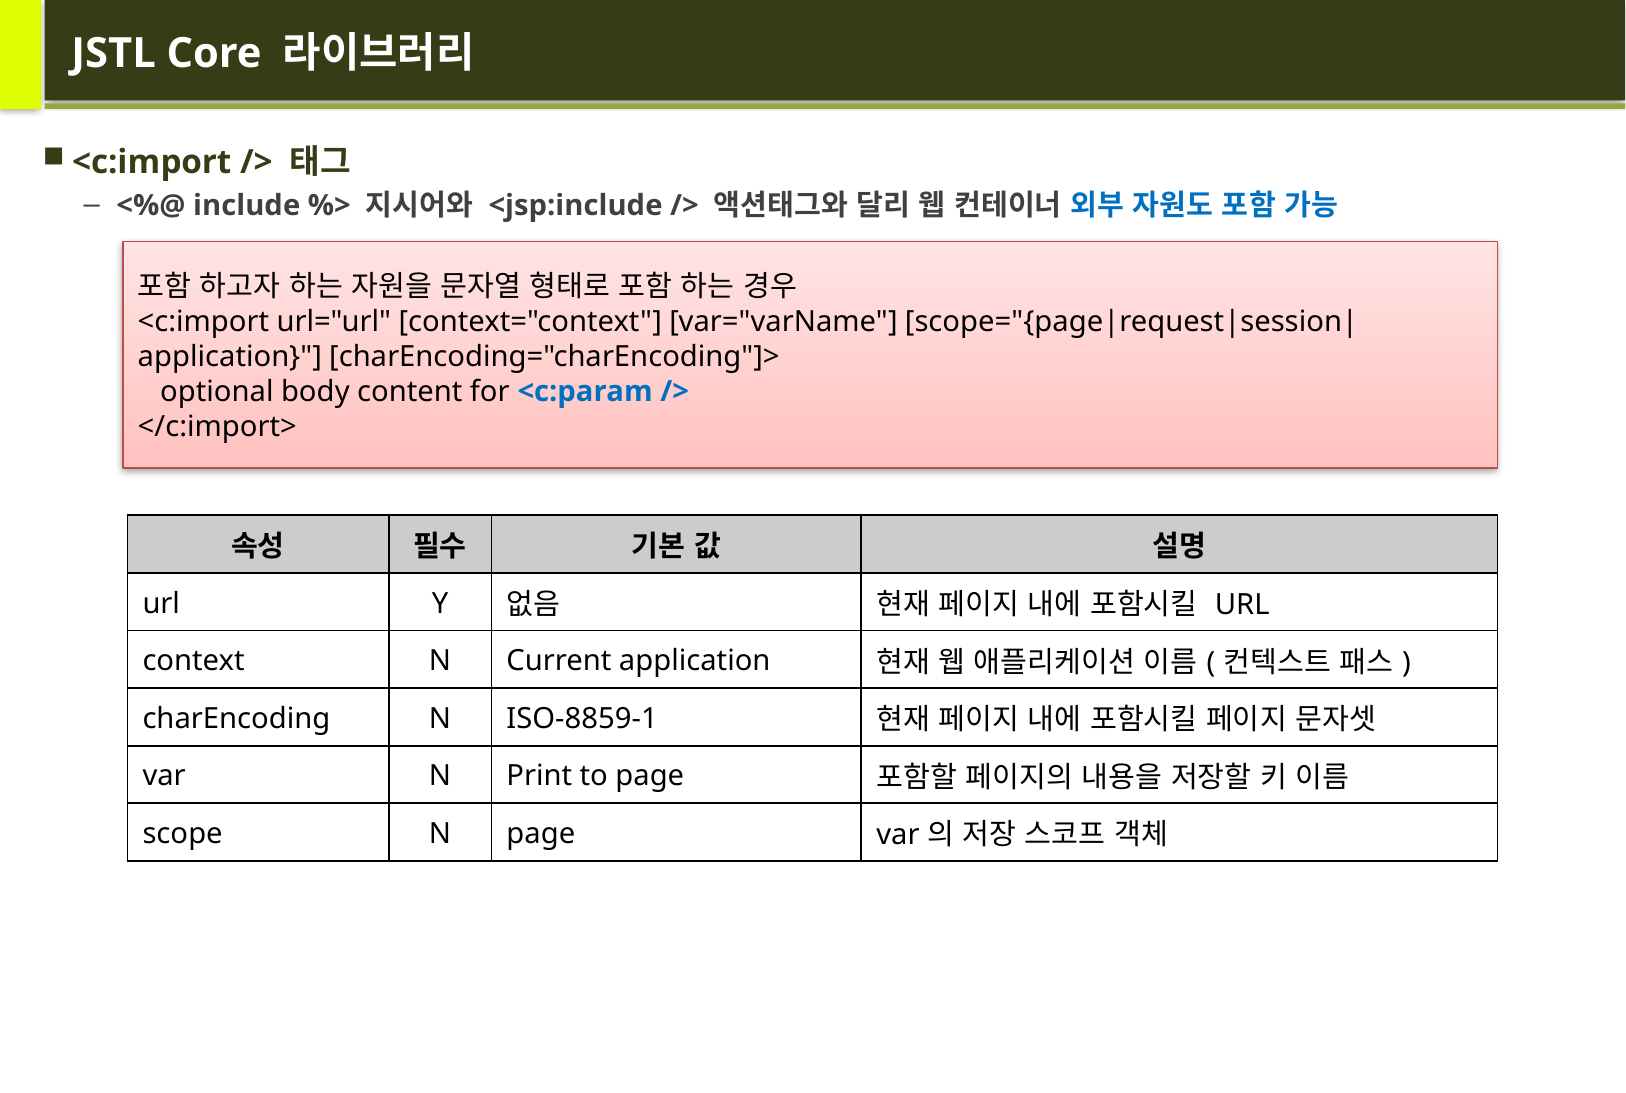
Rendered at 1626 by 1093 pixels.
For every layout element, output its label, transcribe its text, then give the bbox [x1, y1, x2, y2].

table_cell context [128, 631, 388, 687]
table_cell 포함할 페이지의 내용을 저장할 키 이름 [862, 747, 1497, 802]
table_cell var [128, 747, 388, 802]
table_cell 현재 웹 애플리케이션 이름(컨텍스트 패스) [862, 631, 1497, 687]
table_cell 현재 페이지 내에 포함시킬 페이지 문자셋 [862, 689, 1497, 745]
table_cell N [390, 747, 491, 802]
table_cell Current application [492, 631, 860, 687]
table_cell 현재 페이지 내에 포함시킬 URL [862, 574, 1497, 630]
table_cell N [390, 804, 491, 860]
table_header 필수 [390, 516, 491, 572]
table_cell Print to page [492, 747, 860, 802]
text_box 포함 하고자 하는 자원을 문자열 형태로 포함 하는 경우 <c:import url="url" [context="context"] [var="varName"] [scope="{page|request|session|application}"] [charEncoding="charEncoding"]> optional body content for <c:param /> </c:import> [122, 241, 1498, 469]
table_cell N [390, 631, 491, 687]
table_header 속성 [128, 516, 388, 572]
table_cell charEncoding [128, 689, 388, 745]
table_cell url [128, 574, 388, 630]
list <c:import /> 태그 <%@ include %> 지시어와 <jsp:include /> 액션태그와 달리 웹 컨테이너 외부 자원도 포함 가능 [27, 132, 1598, 1067]
table_cell N [390, 689, 491, 745]
table_cell var의 저장 스코프 객체 [862, 804, 1497, 860]
table_cell 없음 [492, 574, 860, 630]
table_cell scope [128, 804, 388, 860]
table_header 설명 [862, 516, 1497, 572]
table_cell page [492, 804, 860, 860]
title JSTL Core 라이브러리 [56, 0, 1604, 103]
table_cell ISO-8859-1 [492, 689, 860, 745]
table_header 기본 값 [492, 516, 860, 572]
table_cell Y [390, 574, 491, 630]
